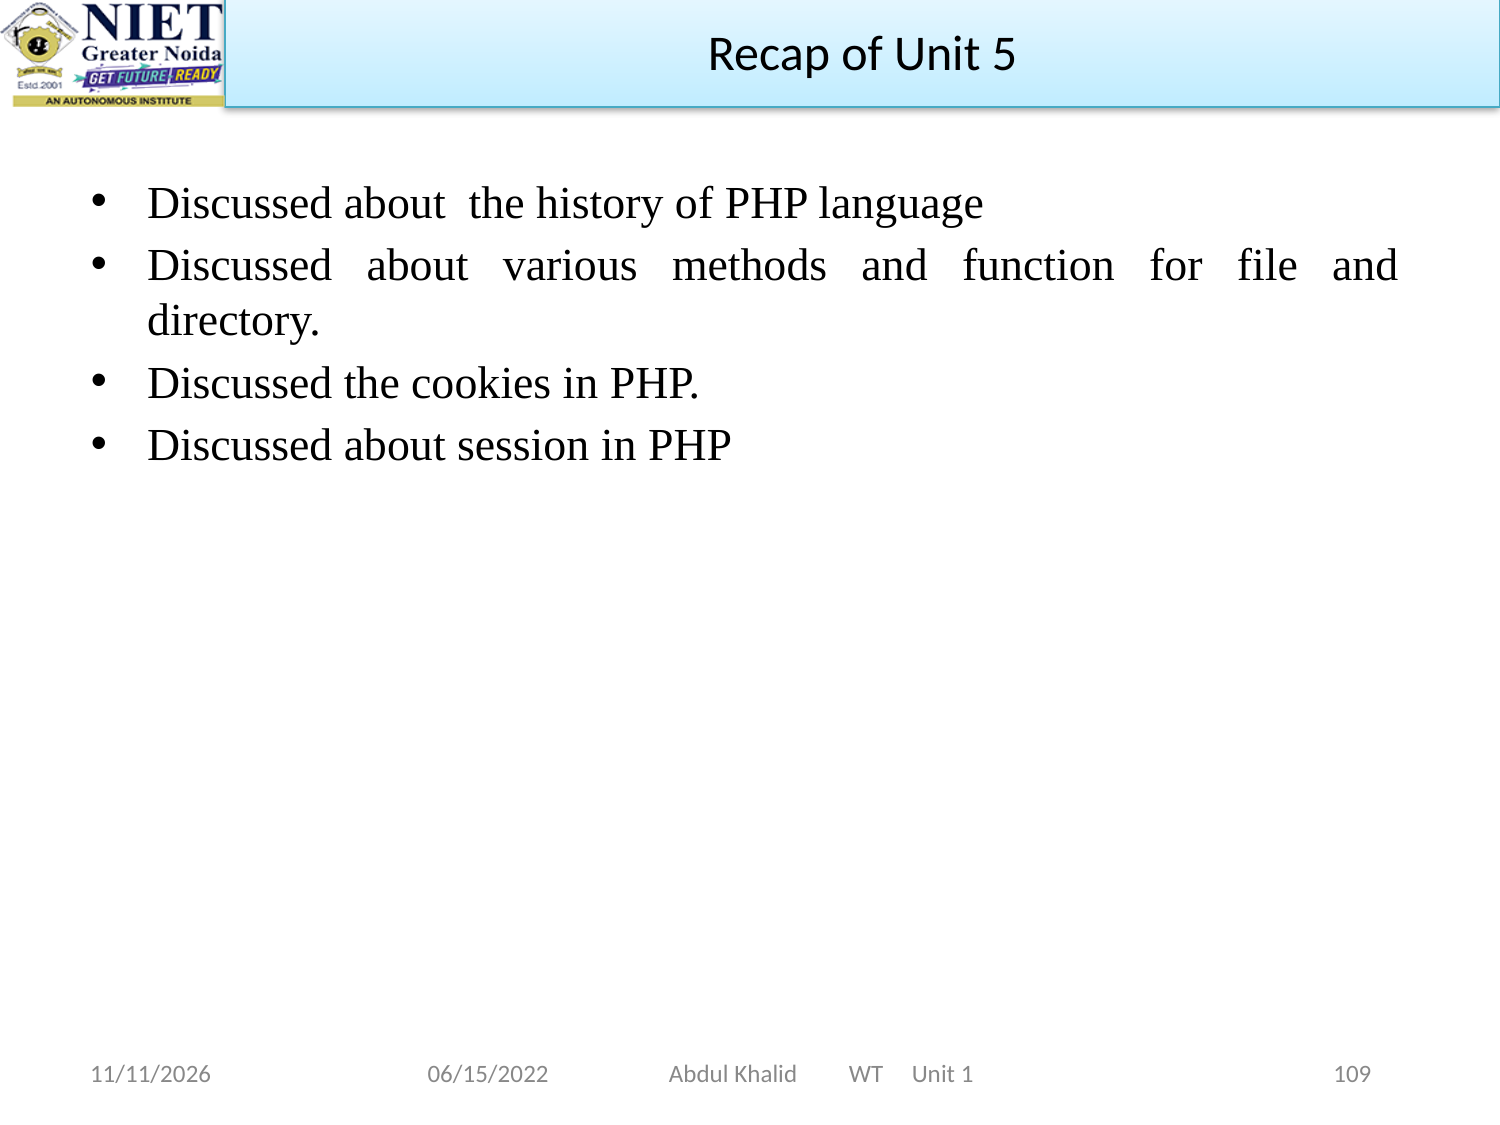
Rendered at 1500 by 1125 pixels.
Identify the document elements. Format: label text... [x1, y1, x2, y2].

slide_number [75, 1042, 425, 1103]
slide_number 109 [1115, 1042, 1500, 1103]
footer 06/15/2022 Abdul Khalid WT Unit 1 [425, 1042, 1115, 1103]
text_box Recap of Unit 5 [224, 0, 1500, 108]
list Discussed about the history of PHP language Discussed about various methods and function for file and directory. Discussed the cookies in PHP. Discussed about session in PHP [75, 164, 1415, 954]
picture [0, 2, 226, 108]
